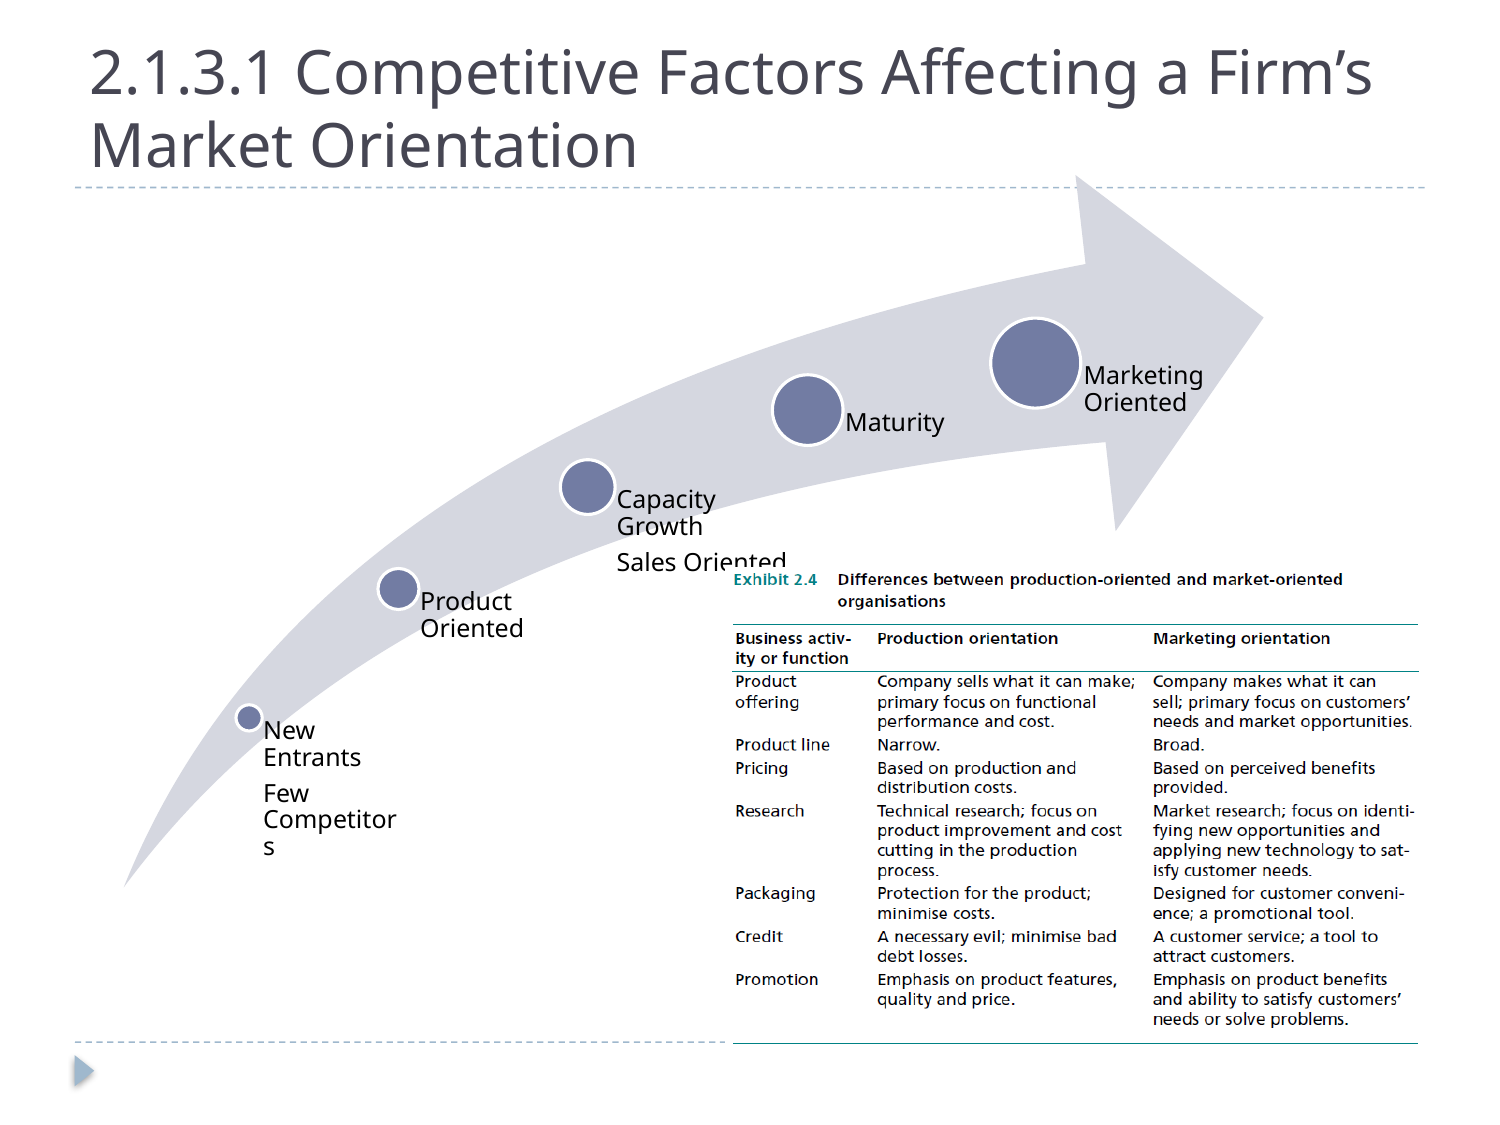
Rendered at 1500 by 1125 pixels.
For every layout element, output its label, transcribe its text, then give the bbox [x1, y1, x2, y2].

picture [724, 566, 1426, 1051]
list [0, 174, 1388, 888]
title 2.1.3.1 Competitive Factors Affecting a Firm’s Market Orientation [75, 24, 1425, 188]
